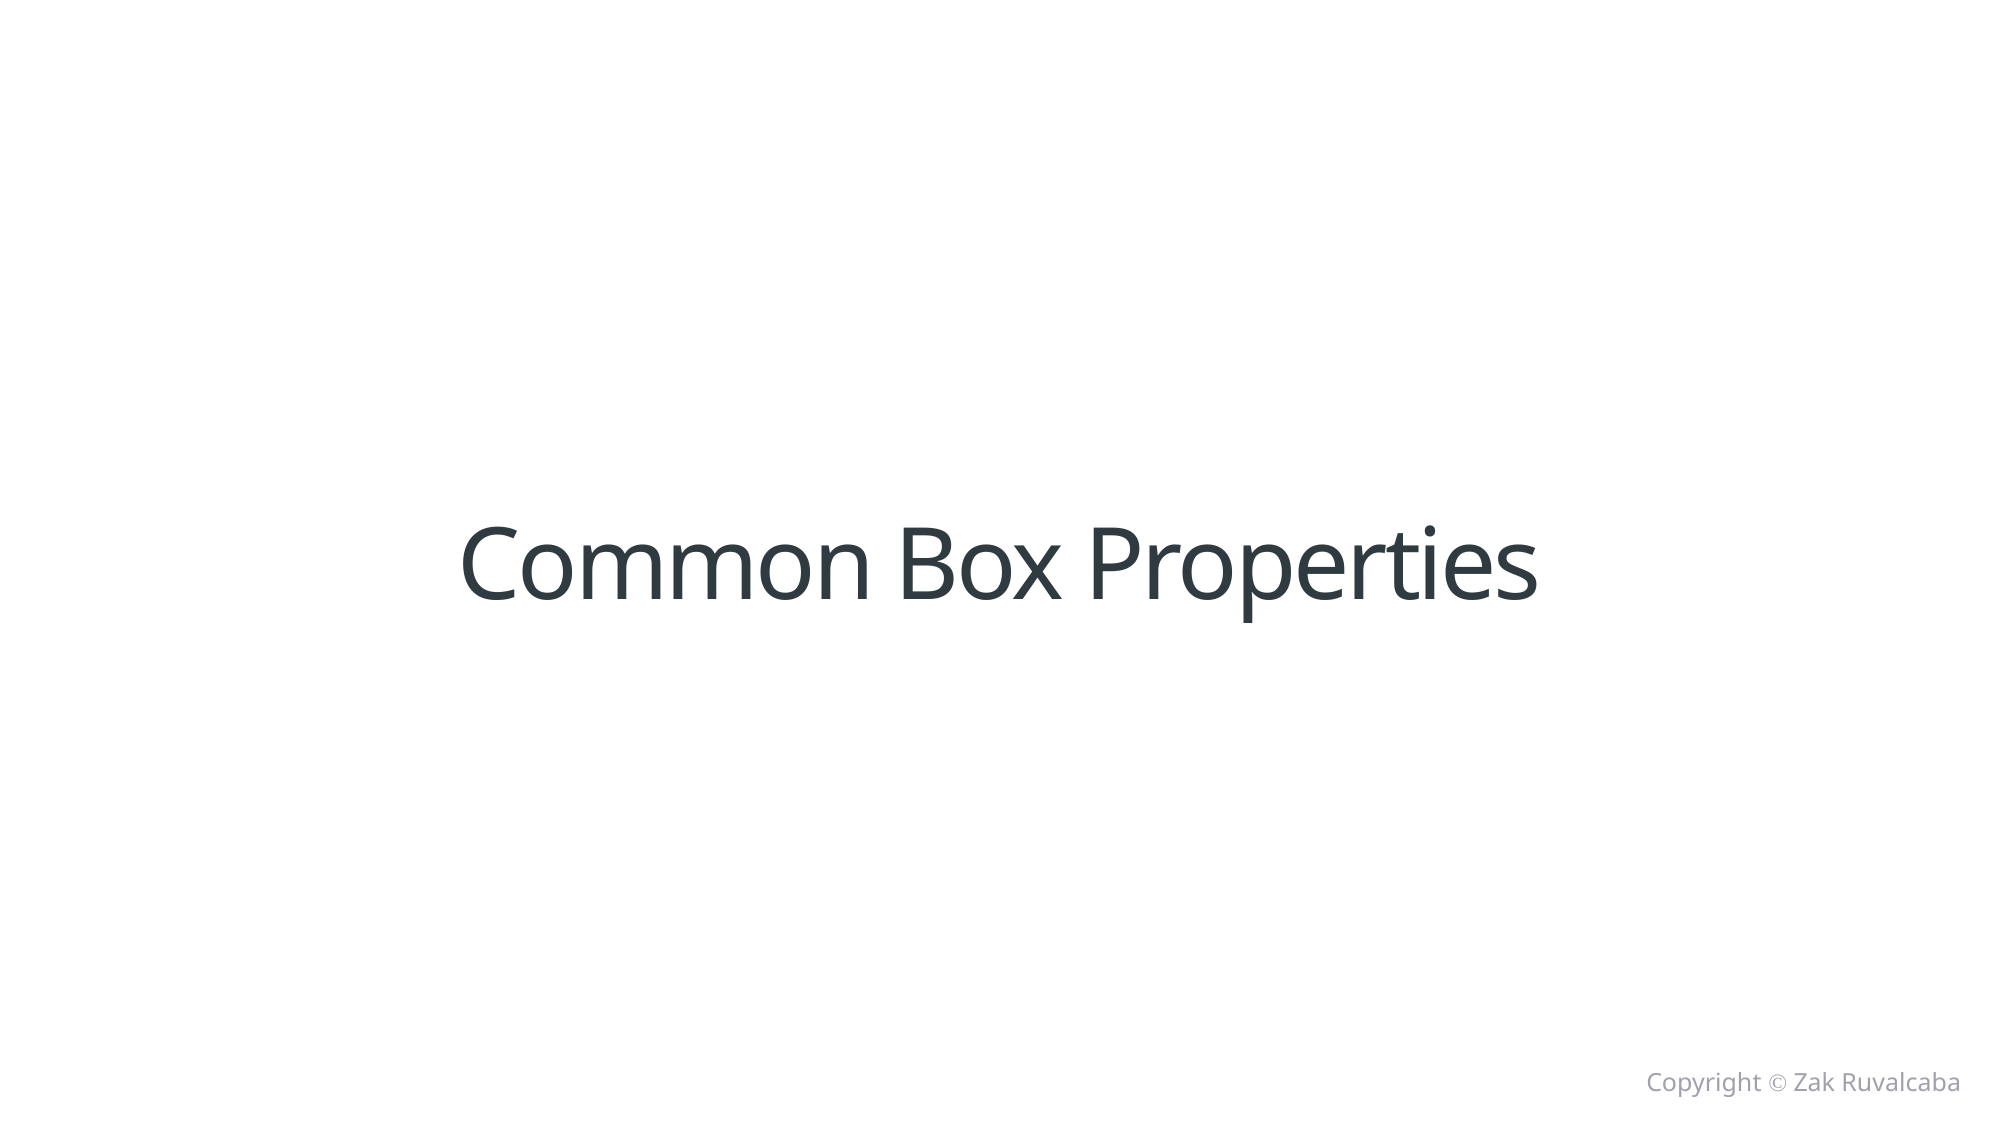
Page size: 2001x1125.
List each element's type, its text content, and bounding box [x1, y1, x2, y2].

title Common Box Properties [314, 491, 1686, 634]
